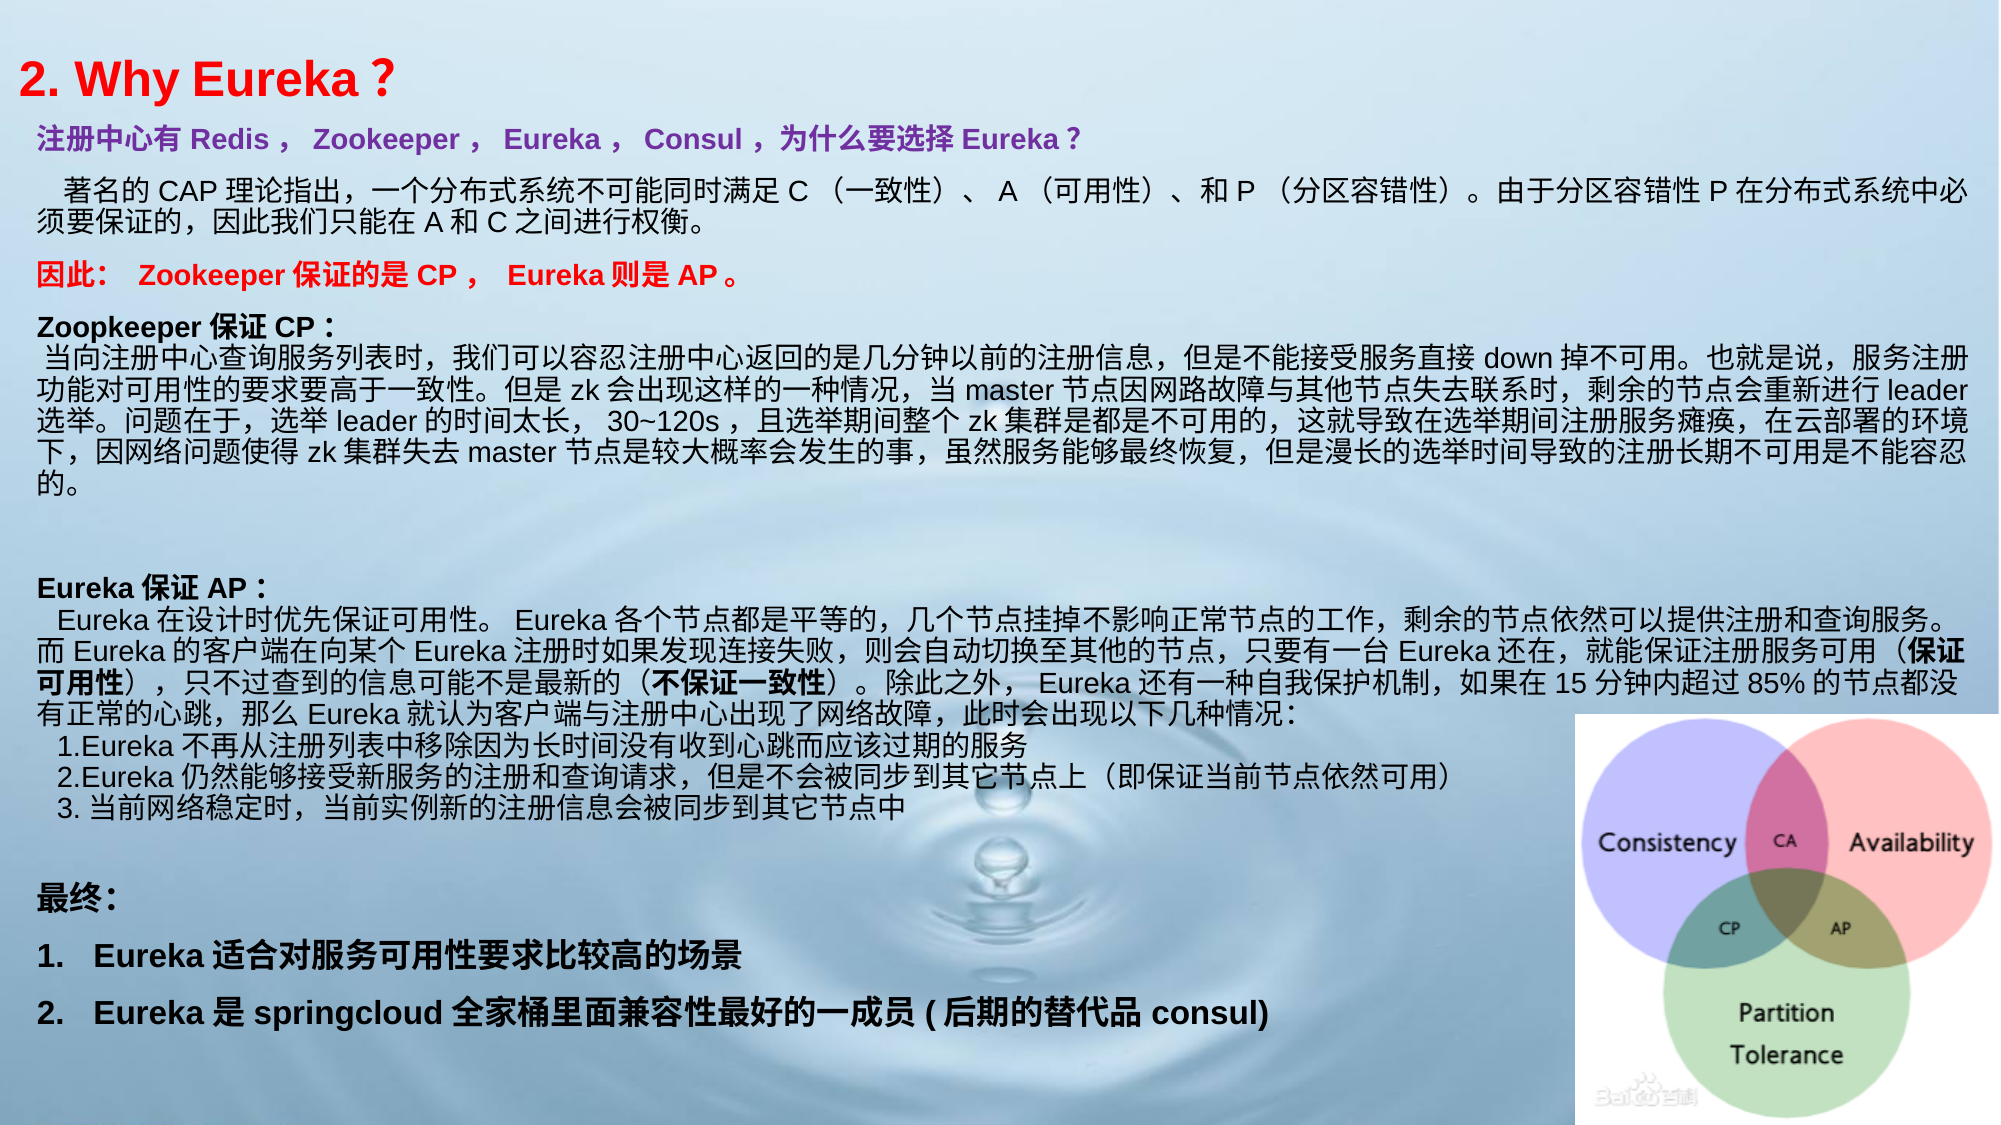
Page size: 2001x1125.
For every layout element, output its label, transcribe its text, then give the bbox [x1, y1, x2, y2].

text_box 注册中心有Redis，Zookeeper，Eureka，Consul，为什么要选择Eureka？ 著名的CAP理论指出，一个分布式系统不可能同时满足C（一致性）、A（可用性）、和P（分区容错性）。由于分区容错性P在分布式系统中必须要保证的，因此我们只能在A和C之间进行权衡。 因此： Zookeeper保证的是CP， Eureka则是AP。 Zoopkeeper保证CP： 当向注册中心查询服务列表时，我们可以容忍注册中心返回的是几分钟以前的注册信息，但是不能接受服务直接down掉不可用。也就是说，服务注册功能对可用性的要求要高于一致性。但是zk会出现这样的一种情况，当master节点因网路故障与其他节点失去联系时，剩余的节点会重新进行leader选举。问题在于，选举leader的时间太长，30~120s，且选举期间整个zk集群是都是不可用的，这就导致在选举期间注册服务瘫痪，在云部署的环境下，因网络问题使得zk集群失去master节点是较大概率会发生的事，虽然服务能够最终恢复，但是漫长的选举时间导致的注册长期不可用是不能容忍的。 Eureka保证AP： Eureka在设计时优先保证可用性。Eureka各个节点都是平等的，几个节点挂掉不影响正常节点的工作，剩余的节点依然可以提供注册和查询服务。而Eureka的客户端在向某个Eureka注册时如果发现连接失败，则会自动切换至其他的节点，只要有一台Eureka还在，就能保证注册服务可用（保证可用性），只不过查到的信息可能不是最新的（不保证一致性）。除此之外，Eureka还有一种自我保护机制，如果在15分钟内超过85%的节点都没有正常的心跳，那么Eureka就认为客户端与注册中心出现了网络故障，此时会出现以下几种情况： 1.Eureka不再从注册列表中移除因为长时间没有收到心跳而应该过期的服务 2.Eureka仍然能够接受新服务的注册和查询请求，但是不会被同步到其它节点上（即保证当前节点依然可用） 3.当前网络稳定时，当前实例新的注册信息会被同步到其它节点中 最终： Eureka适合对服务可用性要求比较高的场景 Eureka是springcloud全家桶里面兼容性最好的一成员(后期的替代品consul) [21, 116, 2000, 1125]
subtitle 2. Why Eureka？ [4, 8, 942, 100]
picture [0, 0, 2001, 1125]
